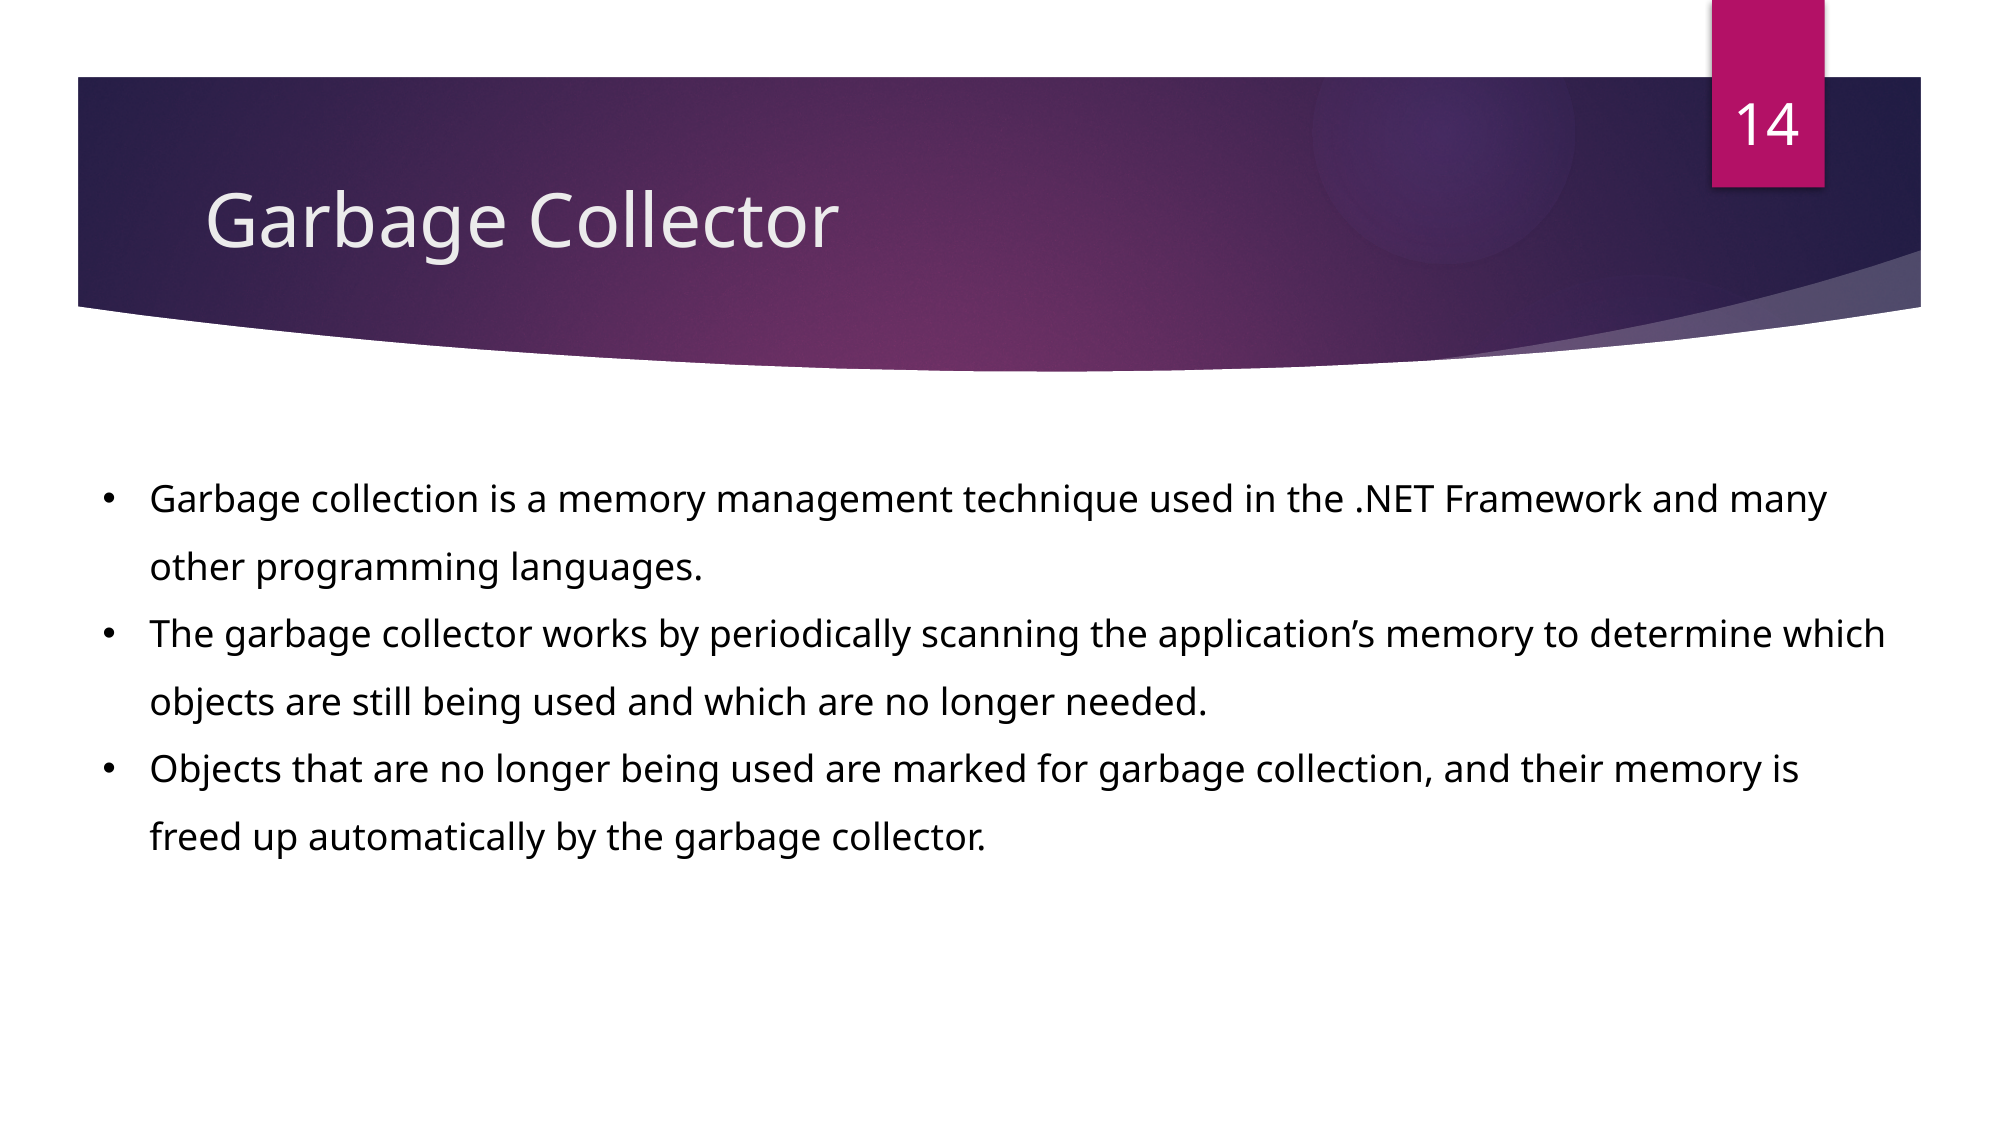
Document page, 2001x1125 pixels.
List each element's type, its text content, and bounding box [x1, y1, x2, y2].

title Garbage Collector [189, 159, 1627, 276]
text_box Garbage collection is a memory management technique used in the .NET Framework and many other programming languages. The garbage collector works by periodically scanning the application’s memory to determine which objects are still being used and which are no longer needed. Objects that are no longer being used are marked for garbage collection, and their memory is freed up automatically by the garbage collector. [87, 445, 1913, 865]
slide_number 14 [1698, 48, 1836, 175]
